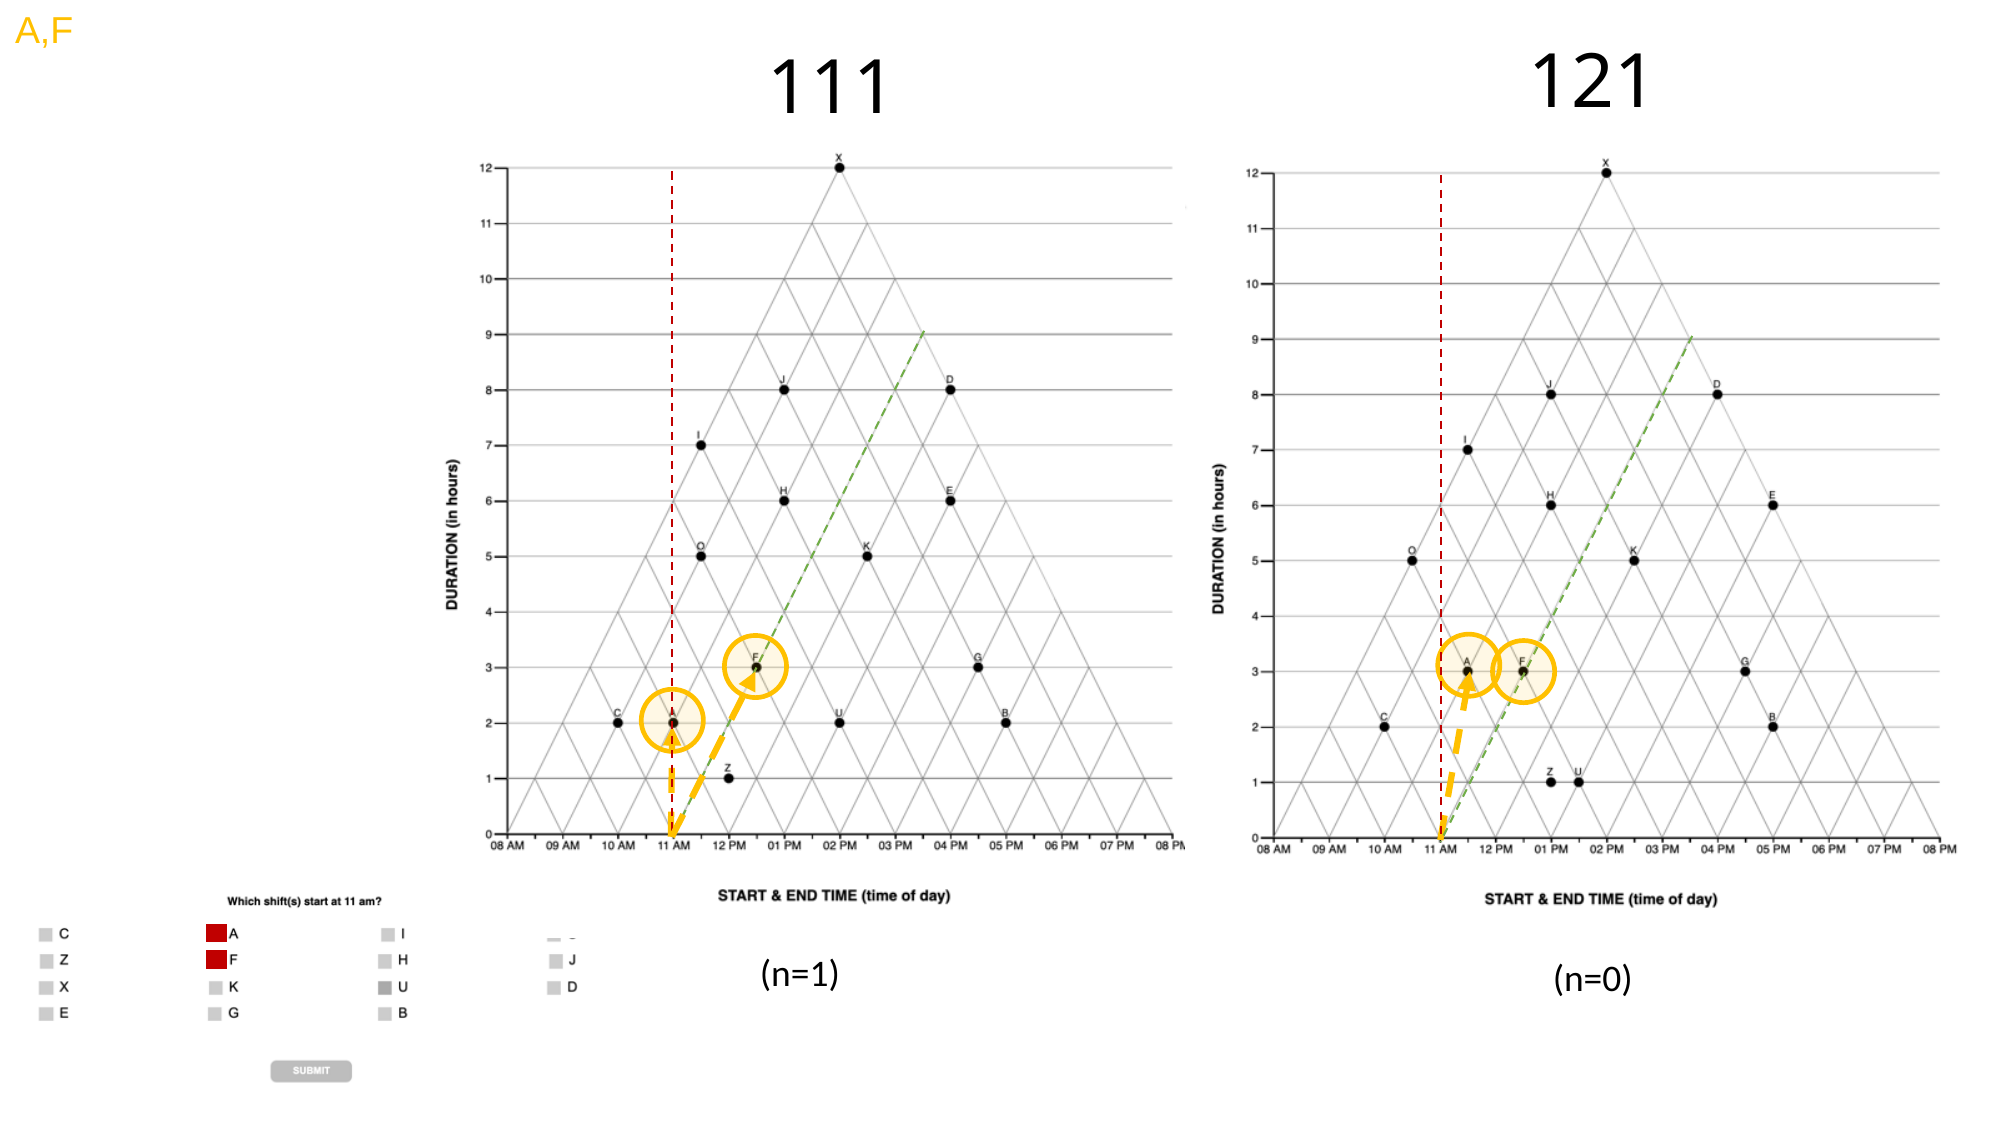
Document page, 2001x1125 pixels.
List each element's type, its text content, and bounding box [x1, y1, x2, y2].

text_box (n=0) [1506, 946, 1680, 1006]
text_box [1440, 335, 1693, 842]
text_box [671, 671, 756, 837]
picture [23, 118, 2000, 1093]
text_box 121 [1400, 52, 1786, 115]
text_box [673, 330, 925, 837]
text_box A,F [0, 0, 683, 63]
title 111 [639, 58, 1026, 118]
text_box (n=1) [745, 942, 897, 1002]
